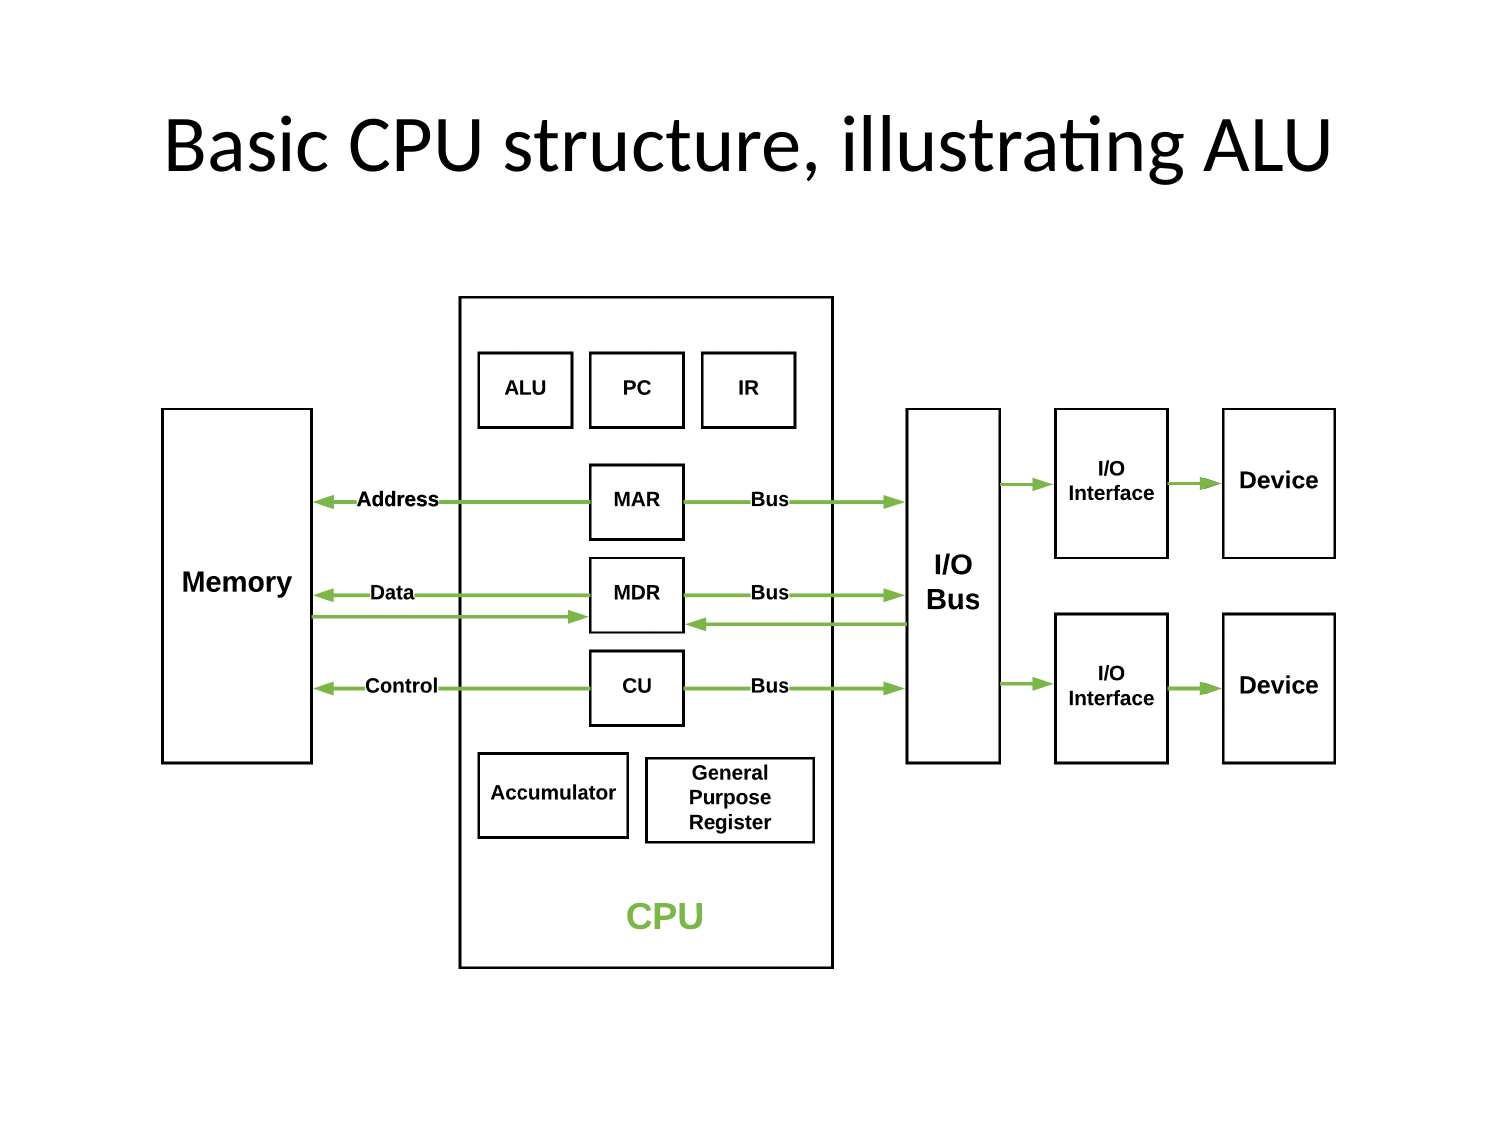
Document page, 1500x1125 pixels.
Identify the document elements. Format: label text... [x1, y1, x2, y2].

title Basic CPU structure, illustrating ALU [75, 45, 1425, 233]
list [124, 260, 1373, 1006]
